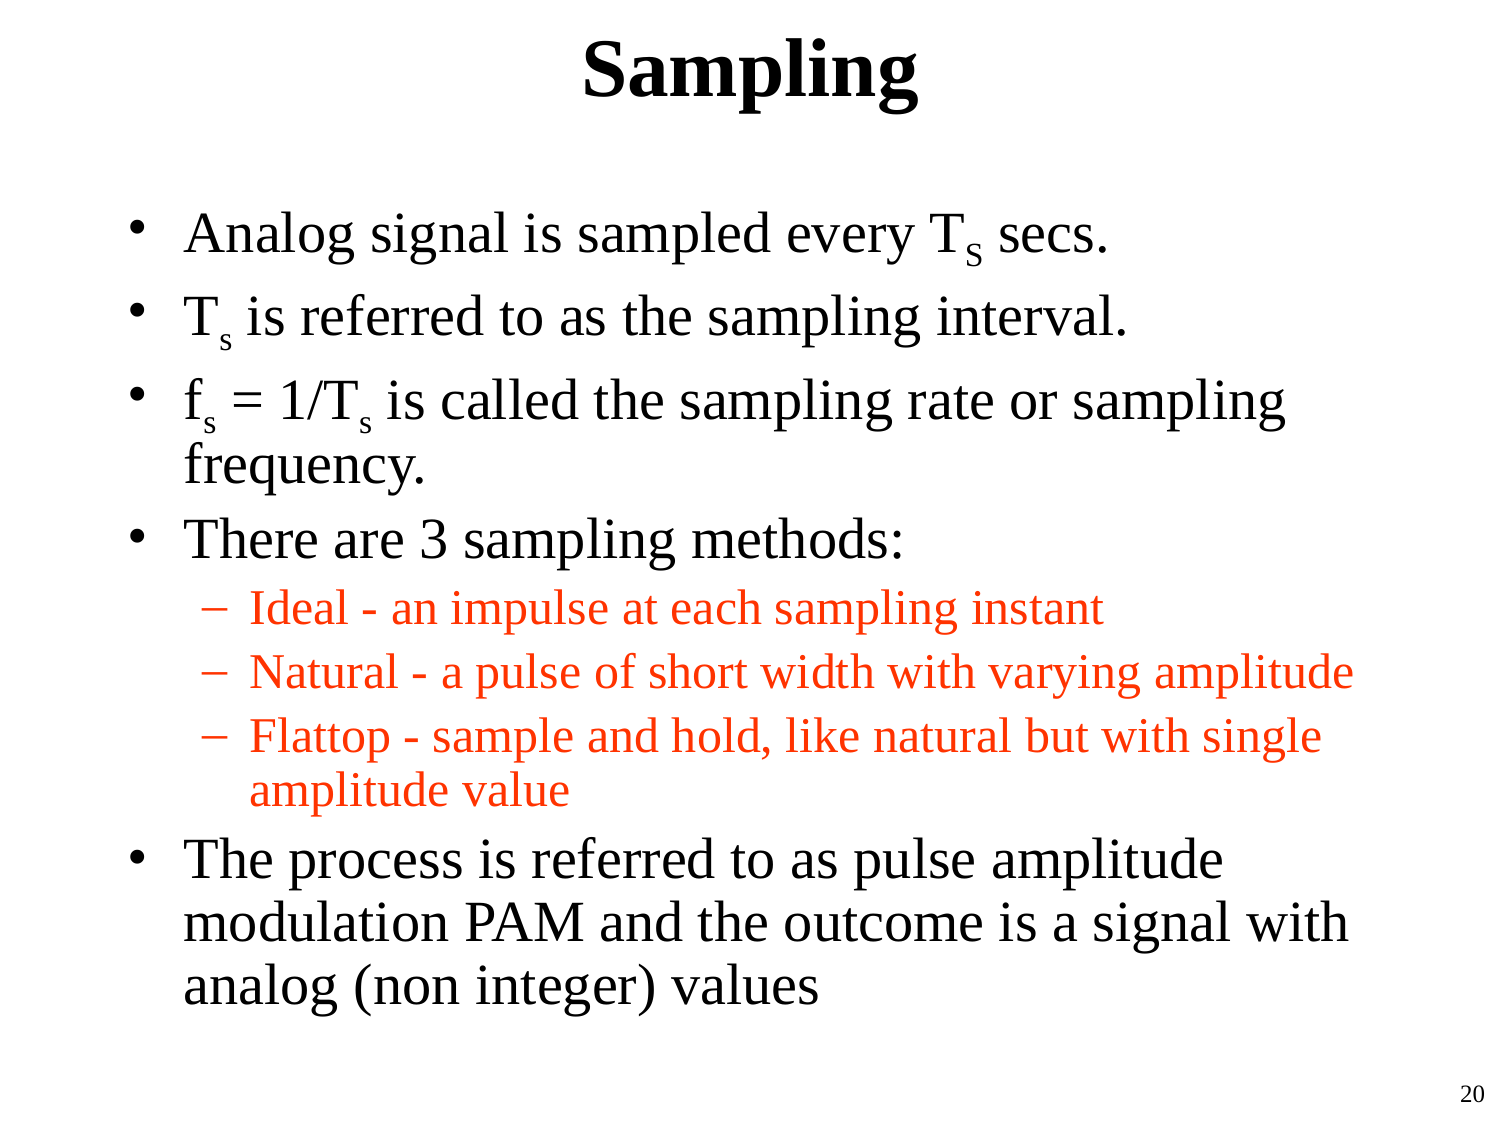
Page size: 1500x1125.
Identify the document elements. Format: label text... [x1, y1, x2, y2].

text_box 20 [1187, 1070, 1500, 1125]
title Sampling [0, 0, 1500, 126]
list Analog signal is sampled every TS secs. Ts is referred to as the sampling interval. fs = 1/Ts is called the sampling rate or sampling frequency. There are 3 sampling methods: Ideal - an impulse at each sampling instant Natural - a pulse of short width with varying amplitude Flattop - sample and hold, like natural but with single amplitude value The process is referred to as pulse amplitude modulation PAM and the outcome is a signal with analog (non integer) values [112, 187, 1388, 1088]
